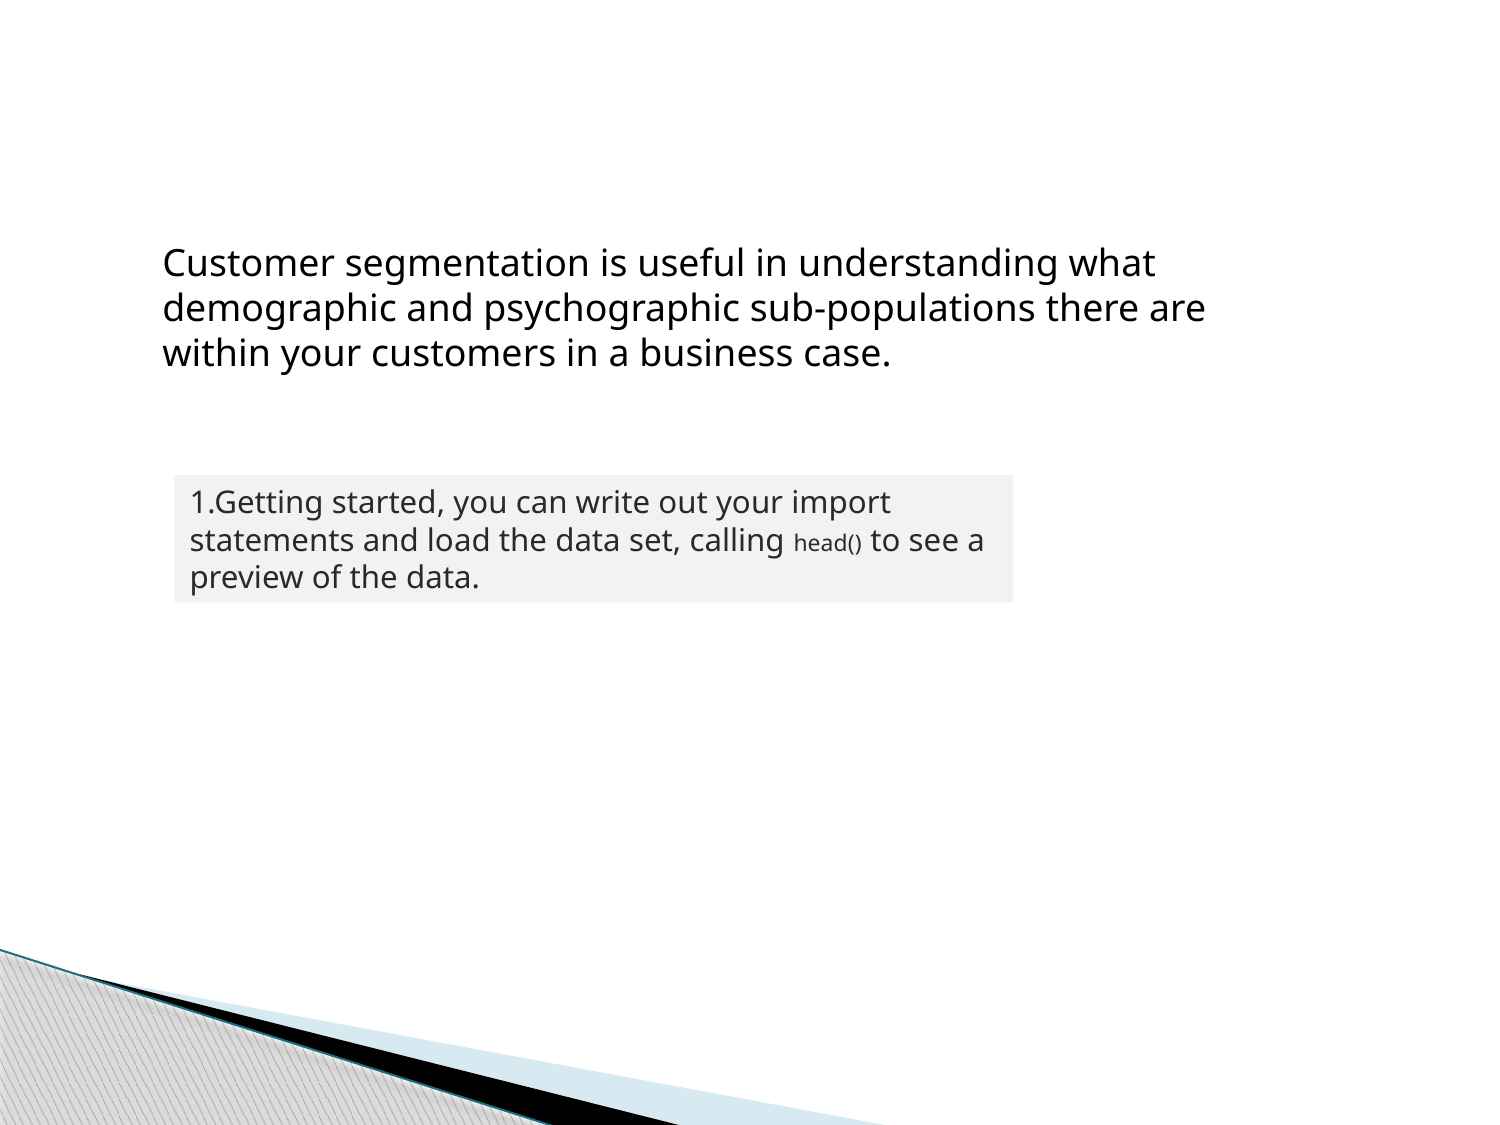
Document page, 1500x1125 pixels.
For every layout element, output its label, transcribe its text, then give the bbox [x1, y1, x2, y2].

text_box Customer segmentation is useful in understanding what demographic and psychographic sub-populations there are within your customers in a business case. [147, 231, 1258, 382]
text_box 1.Getting started, you can write out your import statements and load the data set, calling head() to see a preview of the data. [174, 475, 1014, 603]
